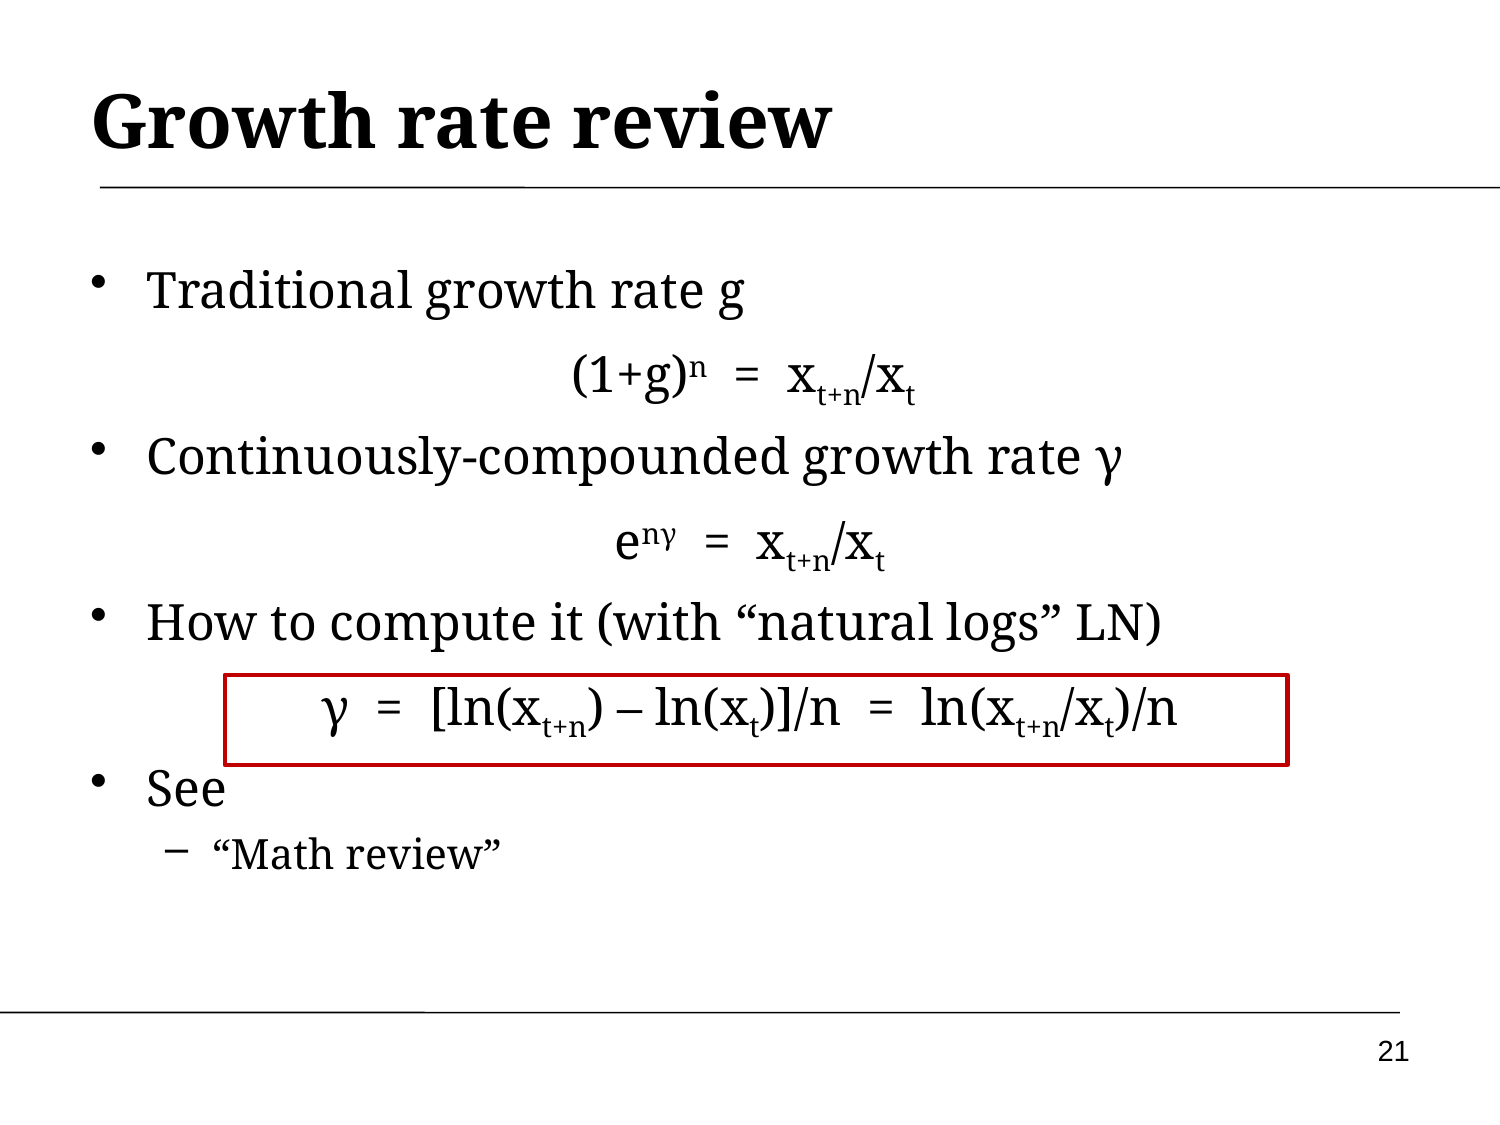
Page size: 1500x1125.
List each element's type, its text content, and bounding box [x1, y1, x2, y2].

list Traditional growth rate g (1+g)n = xt+n/xt Continuously-compounded growth rate γ enγ = xt+n/xt How to compute it (with “natural logs” LN) γ = [ln(xt+n) – ln(xt)]/n = ln(xt+n/xt)/n See “Math review” [74, 262, 1426, 1006]
text_box [224, 674, 1288, 765]
slide_number 21 [1074, 1024, 1426, 1103]
title Growth rate review [74, 49, 1426, 188]
